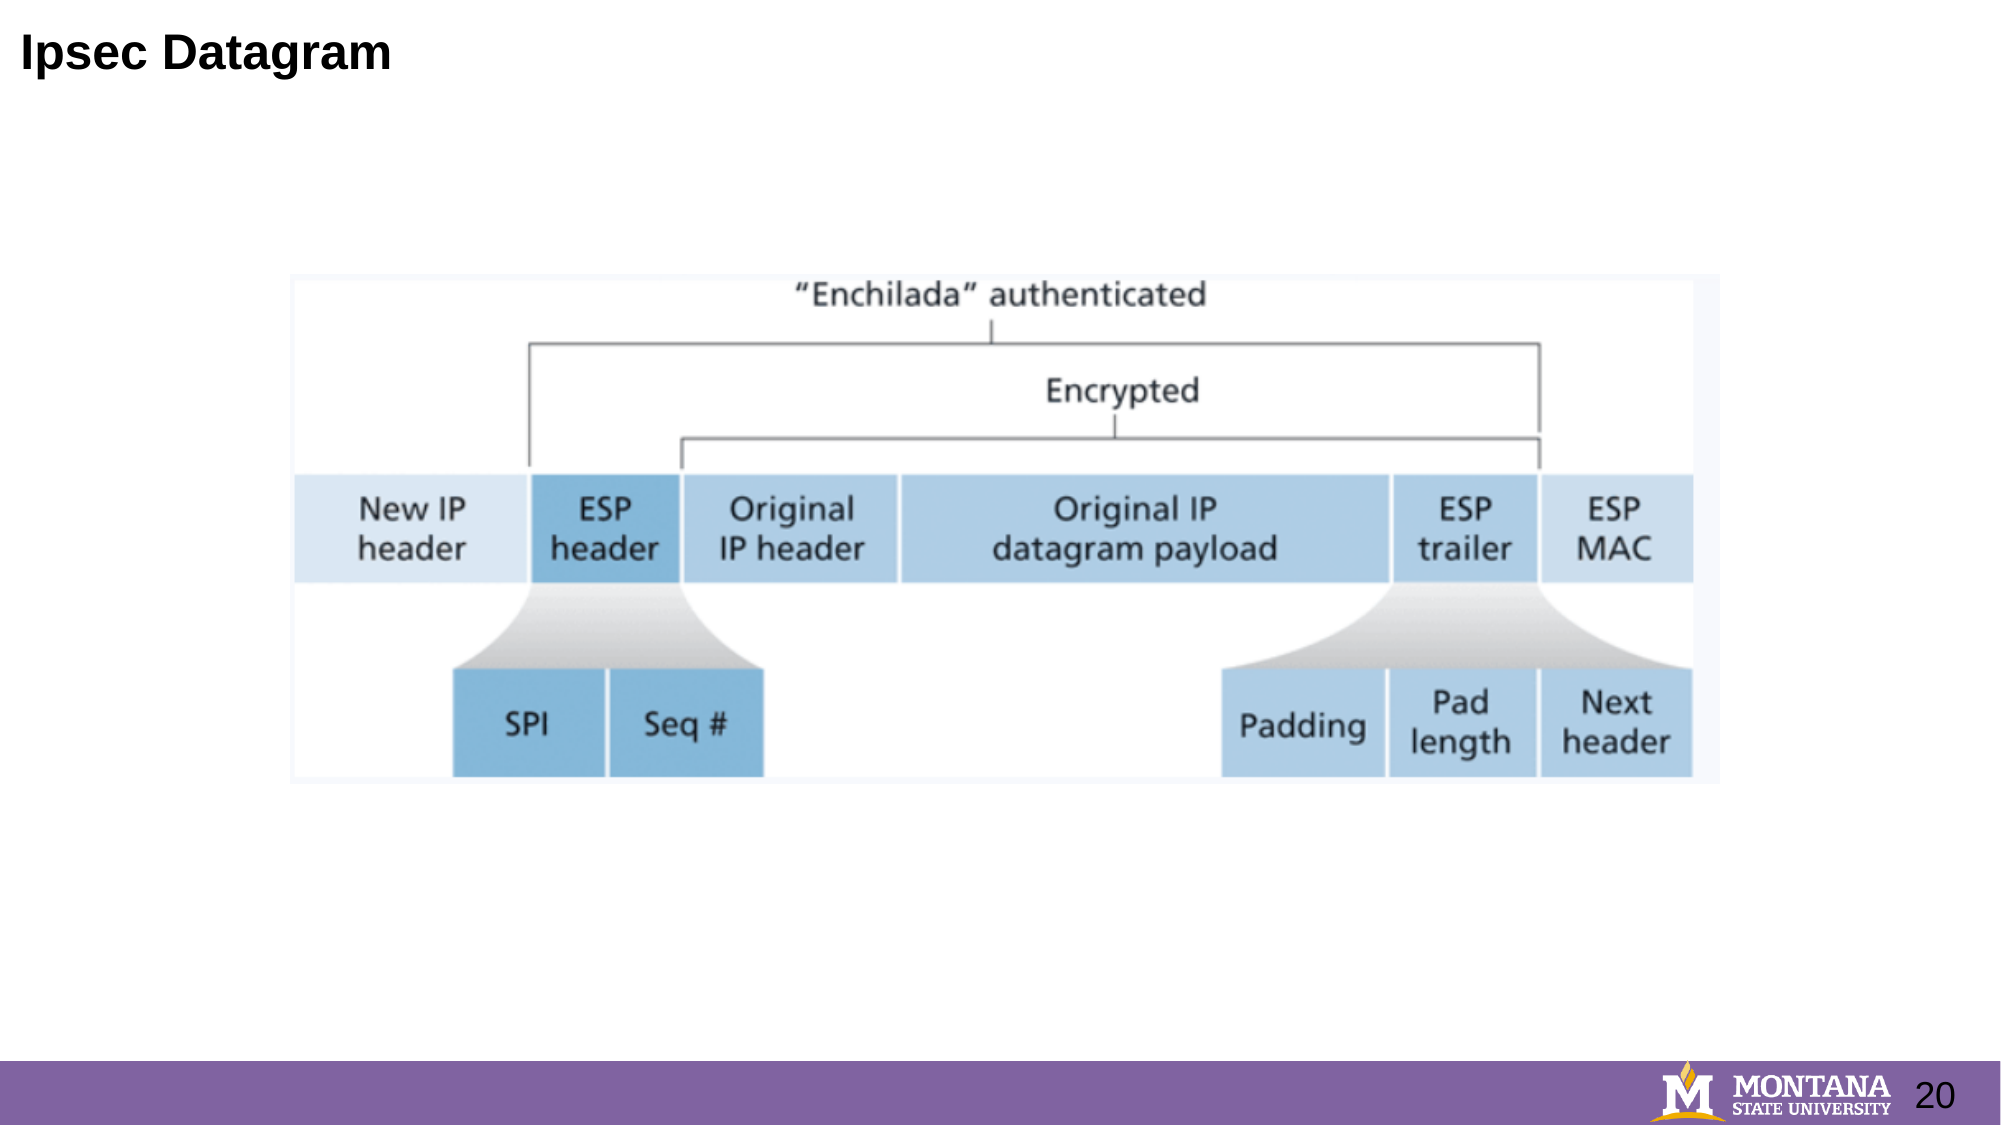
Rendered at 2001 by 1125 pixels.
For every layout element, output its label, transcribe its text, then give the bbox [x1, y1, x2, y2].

picture [1650, 1060, 1891, 1122]
picture [290, 274, 1720, 784]
slide_number 20 [1887, 1072, 1994, 1125]
text_box Ipsec Datagram [5, 12, 408, 88]
